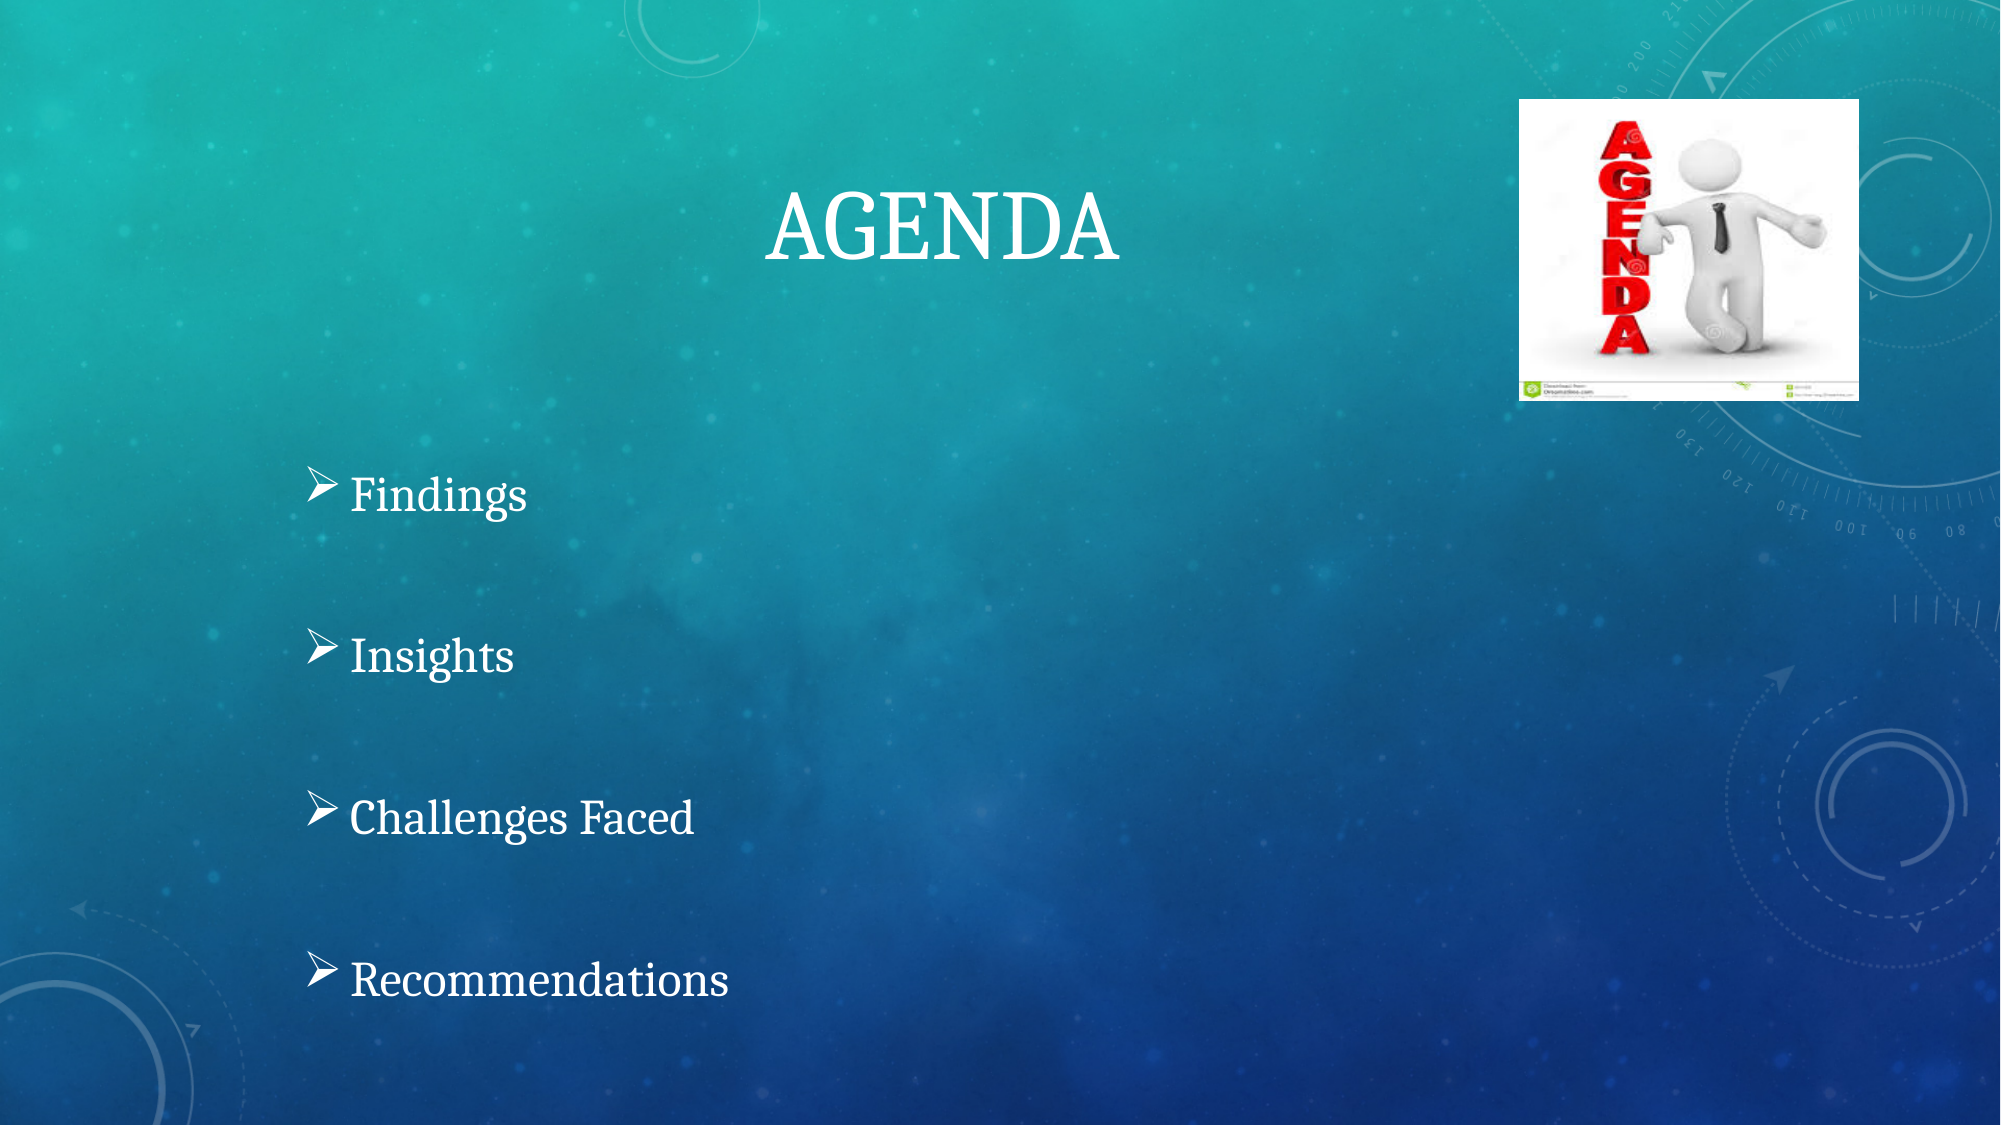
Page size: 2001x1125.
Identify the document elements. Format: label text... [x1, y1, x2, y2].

picture [0, 0, 2001, 1125]
title Agenda [112, 99, 1519, 339]
list Findings Insights Challenges Faced Recommendations [288, 428, 1599, 1040]
